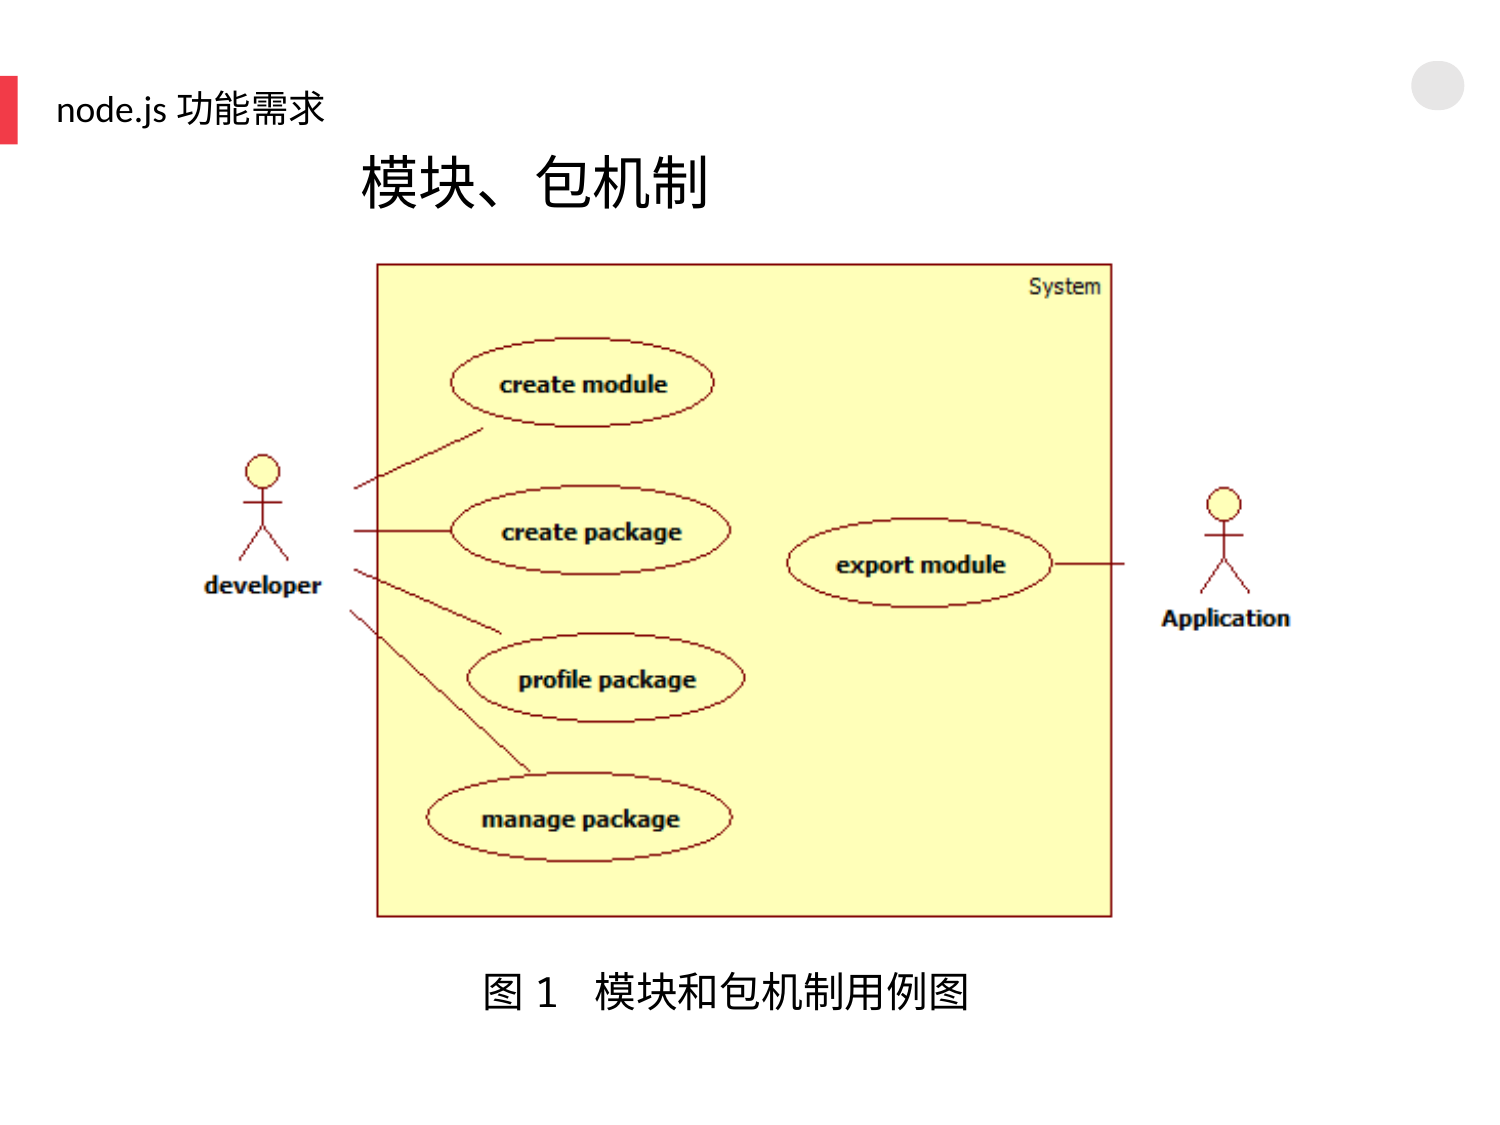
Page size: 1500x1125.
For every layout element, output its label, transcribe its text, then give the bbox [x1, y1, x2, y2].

text_box 图1 模块和包机制用例图 [272, 959, 1137, 1023]
picture [131, 223, 1369, 959]
text_box 模块、包机制 [345, 138, 1293, 223]
text_box node.js功能需求 [41, 78, 487, 138]
